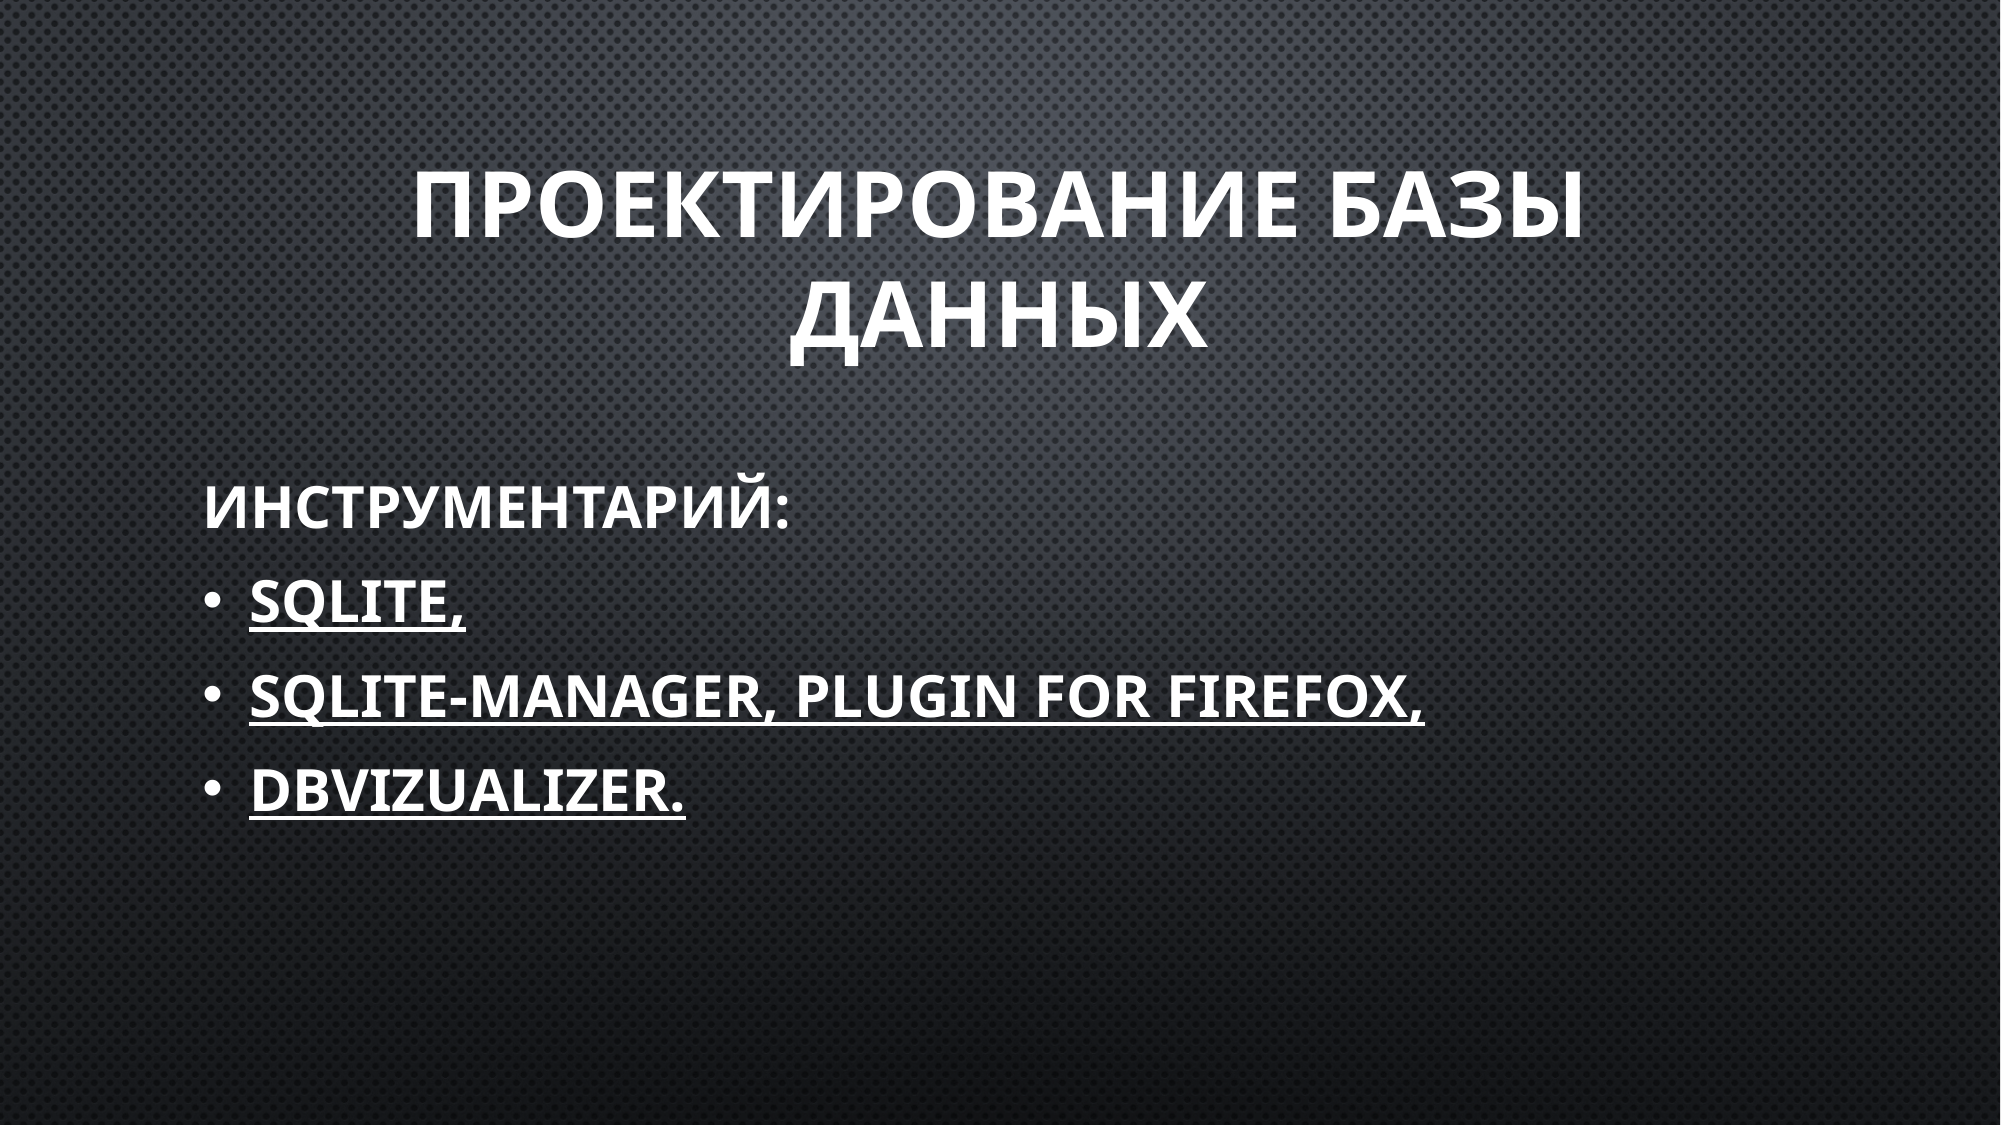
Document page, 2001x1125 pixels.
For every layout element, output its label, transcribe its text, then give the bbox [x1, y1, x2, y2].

list Инструментарий: SQLite, SQLite-Manager, plugin for firefox, DBVizualizer. [187, 437, 1813, 950]
title Проектирование базы данных [187, 99, 1813, 413]
